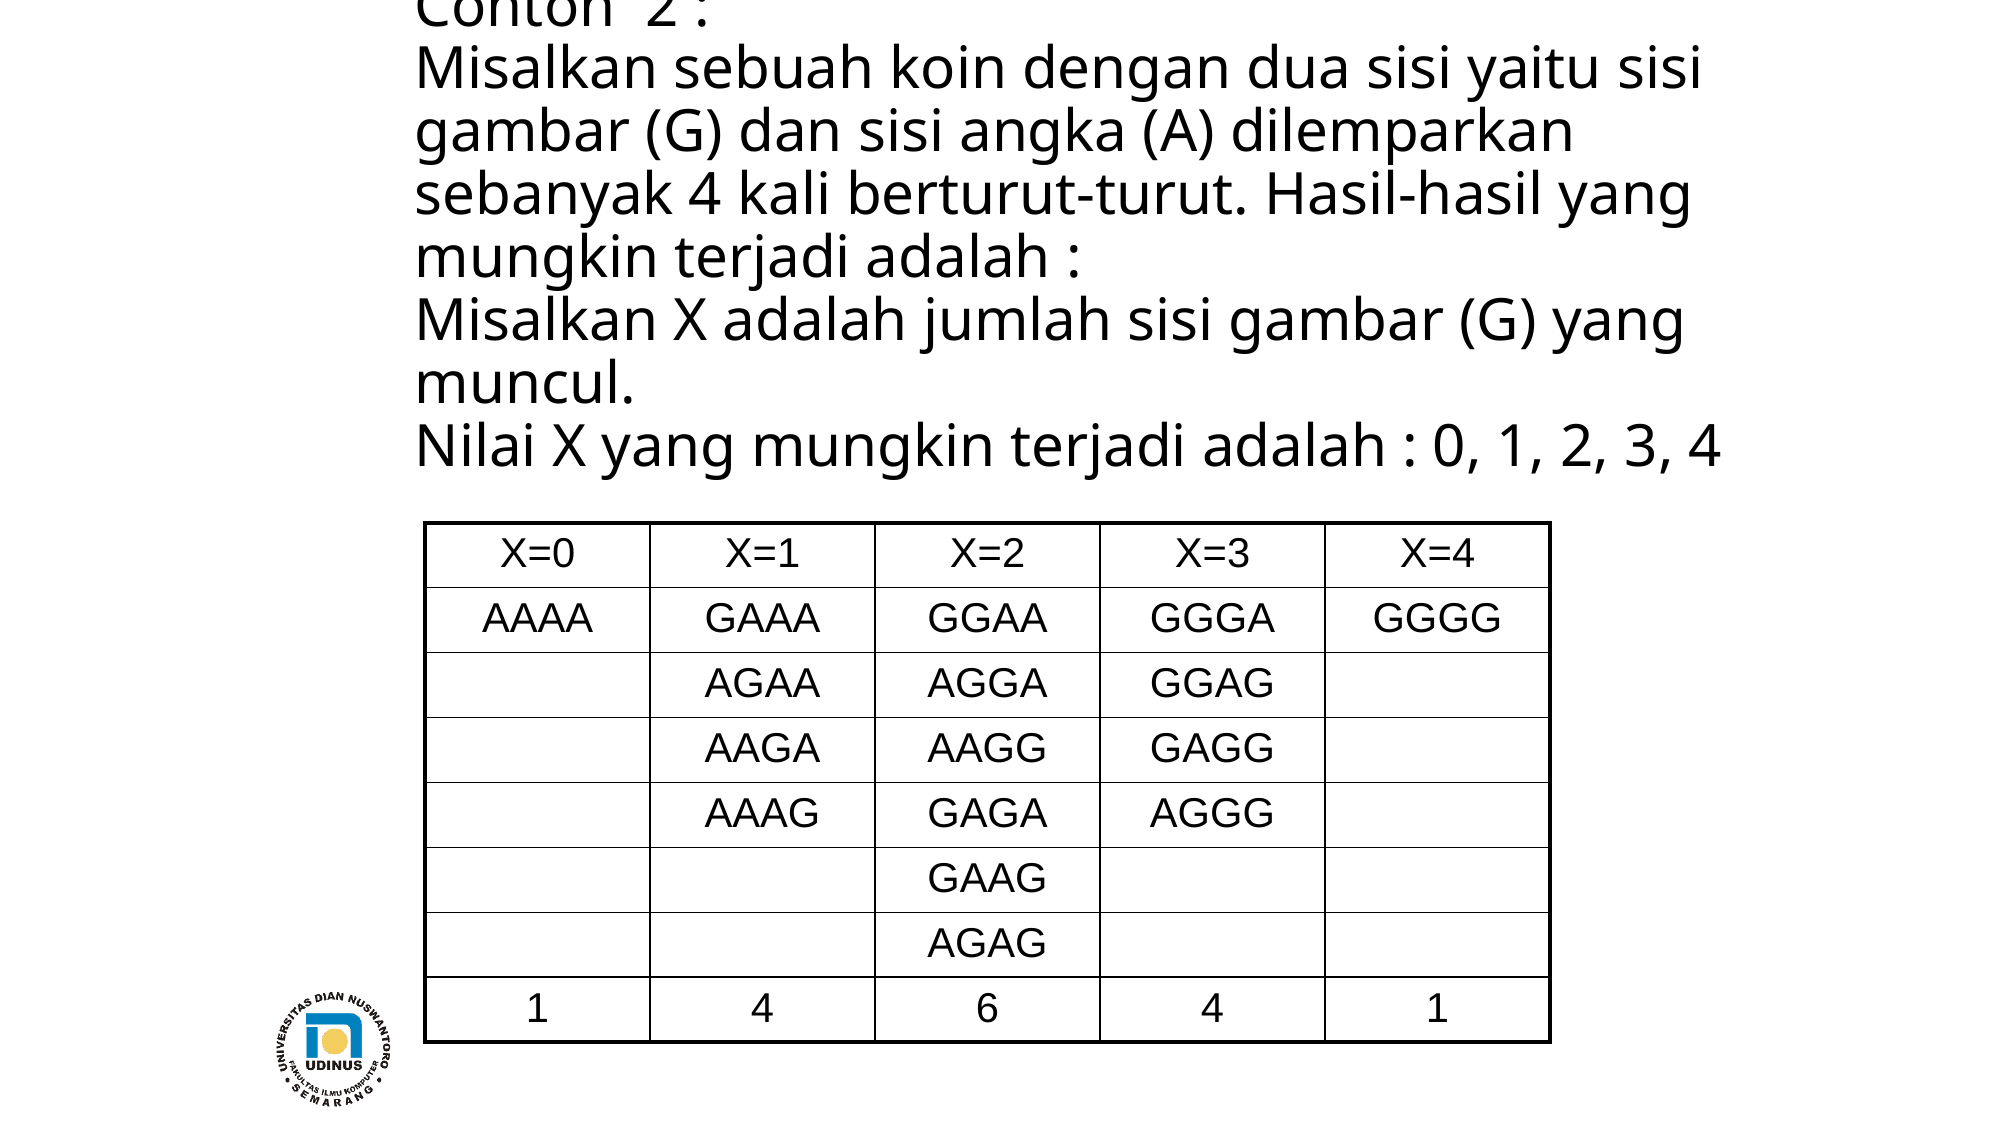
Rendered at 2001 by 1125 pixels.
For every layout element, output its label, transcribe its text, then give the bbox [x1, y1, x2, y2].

table_cell GGGA [1101, 588, 1324, 652]
table_cell [427, 718, 649, 782]
table_cell AAGG [876, 718, 1099, 782]
table_cell GAGG [1101, 718, 1324, 782]
picture [246, 987, 420, 1111]
table_cell [1101, 913, 1324, 976]
table_cell 6 [876, 978, 1099, 1040]
table_cell GGAA [876, 588, 1099, 652]
table_cell [651, 913, 874, 976]
table_cell 1 [427, 978, 649, 1040]
table_cell GAGA [876, 783, 1099, 847]
table_cell [427, 783, 649, 847]
table_cell GAAA [651, 588, 874, 652]
table_cell GGAG [1101, 653, 1324, 717]
table_cell 4 [651, 978, 874, 1040]
table_header X=0 [427, 525, 649, 587]
table_cell [427, 653, 649, 717]
table_cell AAGA [651, 718, 874, 782]
table_cell GAAG [876, 848, 1099, 912]
table_cell [651, 848, 874, 912]
table_cell [427, 848, 649, 912]
table_cell 4 [1101, 978, 1324, 1040]
table_cell AAAG [651, 783, 874, 847]
table_cell 1 [1326, 978, 1548, 1040]
table_cell GGGG [1326, 588, 1548, 652]
table_cell [1101, 848, 1324, 912]
table_cell AGGA [876, 653, 1099, 717]
table_cell [1326, 783, 1548, 847]
table_cell AGGG [1101, 783, 1324, 847]
table_header X=2 [876, 525, 1099, 587]
table_cell AGAA [651, 653, 874, 717]
table_header X=4 [1326, 525, 1548, 587]
table_header X=3 [1101, 525, 1324, 587]
table_header X=1 [651, 525, 874, 587]
table_cell [427, 913, 649, 976]
table_cell AGAG [876, 913, 1099, 976]
table_cell AAAA [427, 588, 649, 652]
title Contoh 2 : Misalkan sebuah koin dengan dua sisi yaitu sisi gambar (G) dan sisi angka (A) dilemparkan sebanyak 4 kali berturut-turut. Hasil-hasil yang mungkin terjadi adalah : Misalkan X adalah jumlah sisi gambar (G) yang muncul. Nilai X yang mungkin terjadi adalah : 0, 1, 2, 3, 4 [399, 37, 1750, 488]
table_cell [1326, 913, 1548, 976]
table_cell [1326, 848, 1548, 912]
table_cell [1326, 653, 1548, 717]
table_cell [1326, 718, 1548, 782]
